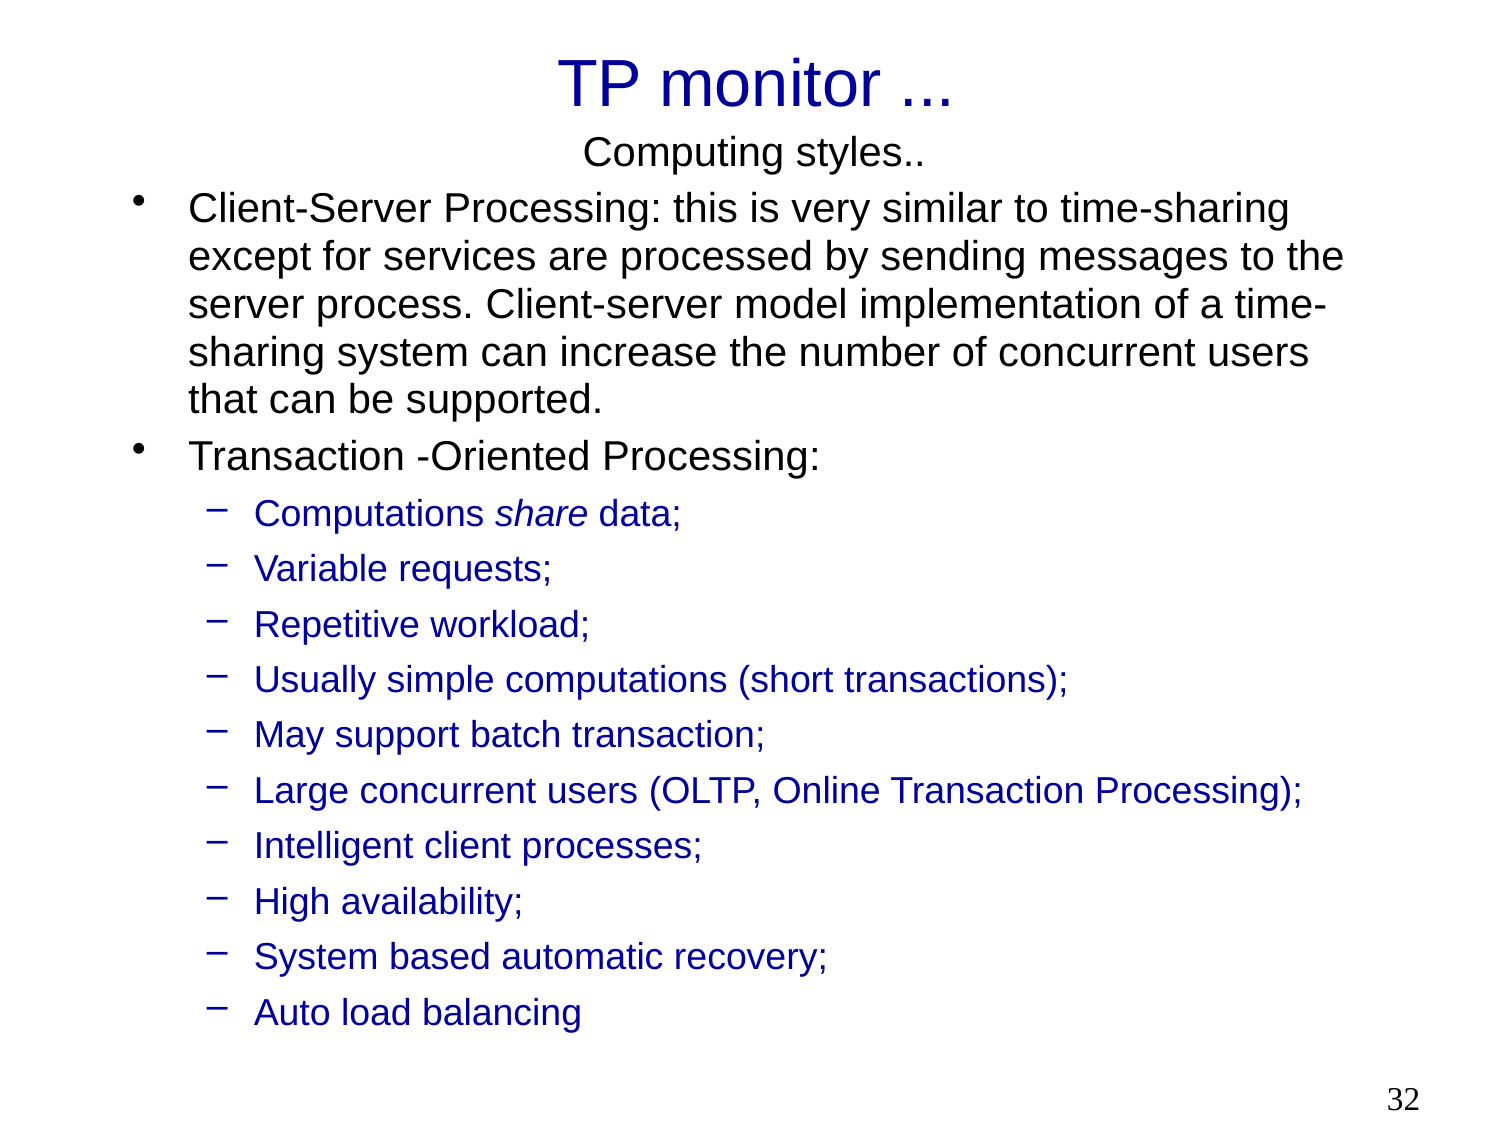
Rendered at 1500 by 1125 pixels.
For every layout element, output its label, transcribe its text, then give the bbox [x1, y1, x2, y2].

title TP monitor ... [118, 28, 1394, 132]
list Computing styles.. Client-Server Processing: this is very similar to time-sharing except for services are processed by sending messages to the server process. Client-server model implementation of a time-sharing system can increase the number of concurrent users that can be supported. Transaction -Oriented Processing: Computations share data; Variable requests; Repetitive workload; Usually simple computations (short transactions); May support batch transaction; Large concurrent users (OLTP, Online Transaction Processing); Intelligent client processes; High availability; System based automatic recovery; Auto load balancing [116, 119, 1392, 1057]
